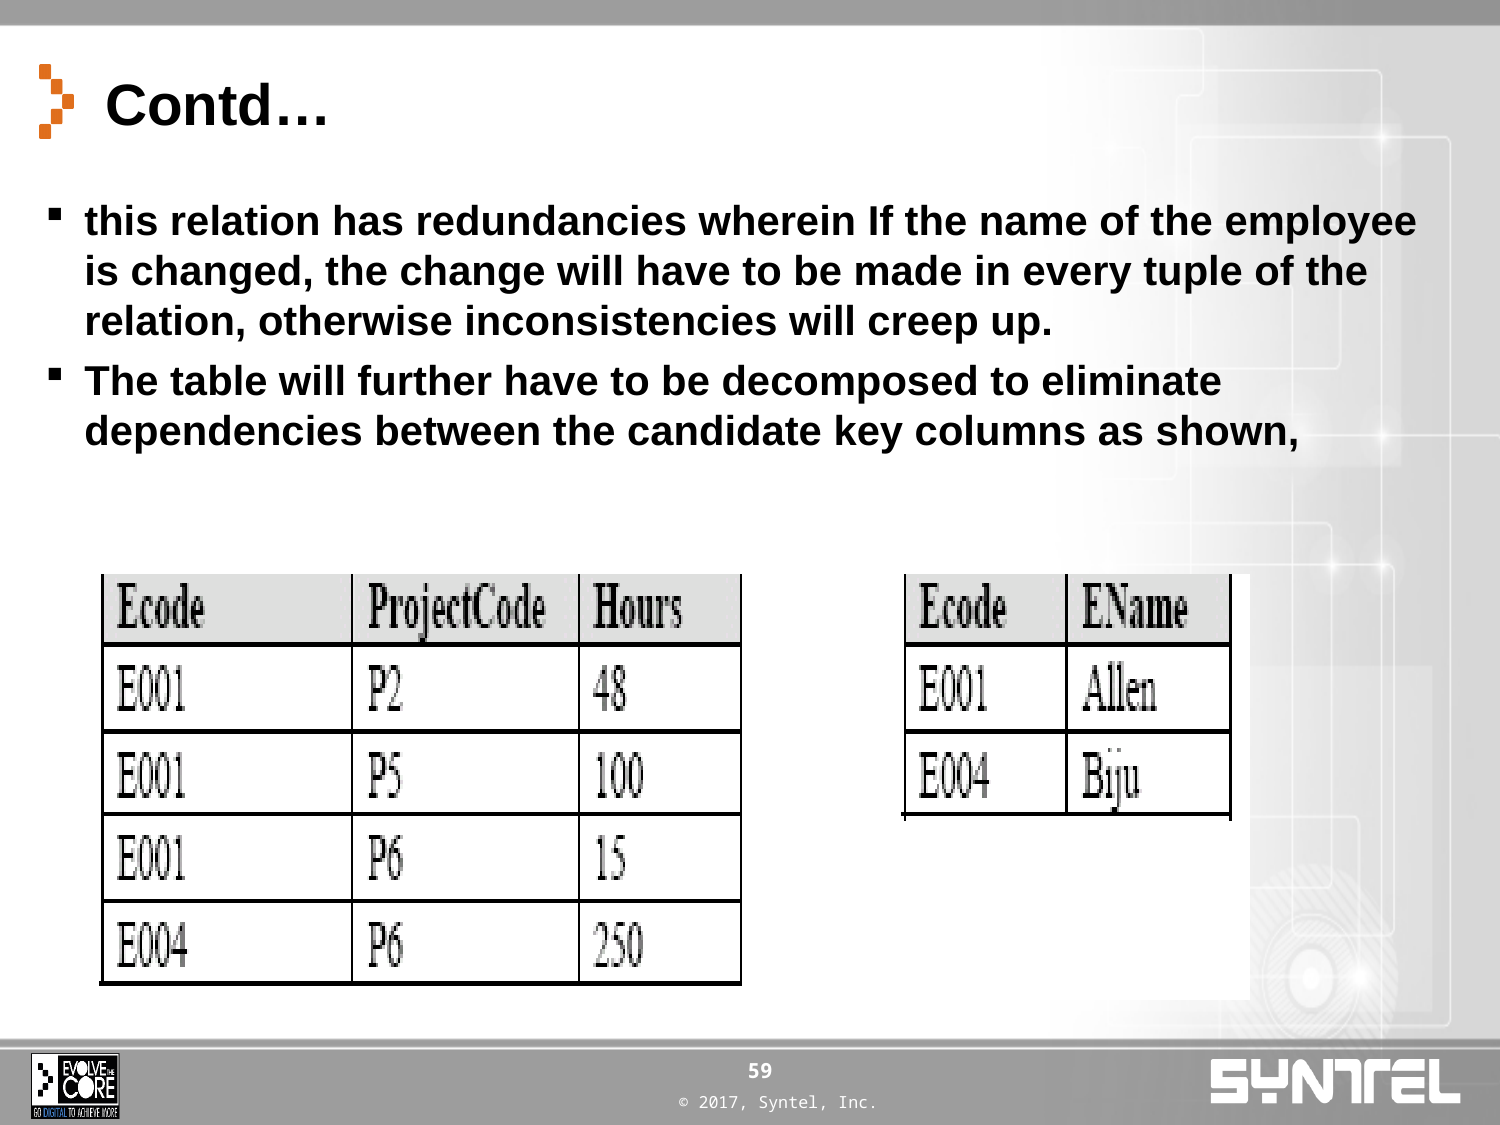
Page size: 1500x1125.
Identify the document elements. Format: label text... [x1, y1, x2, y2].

picture [0, 0, 1500, 1125]
title Contd… [90, 43, 1462, 160]
list this relation has redundancies wherein If the name of the employee is changed, the change will have to be made in every tuple of the relation, otherwise inconsistencies will creep up. The table will further have to be decomposed to eliminate dependencies between the candidate key columns as shown, [30, 186, 1461, 1006]
